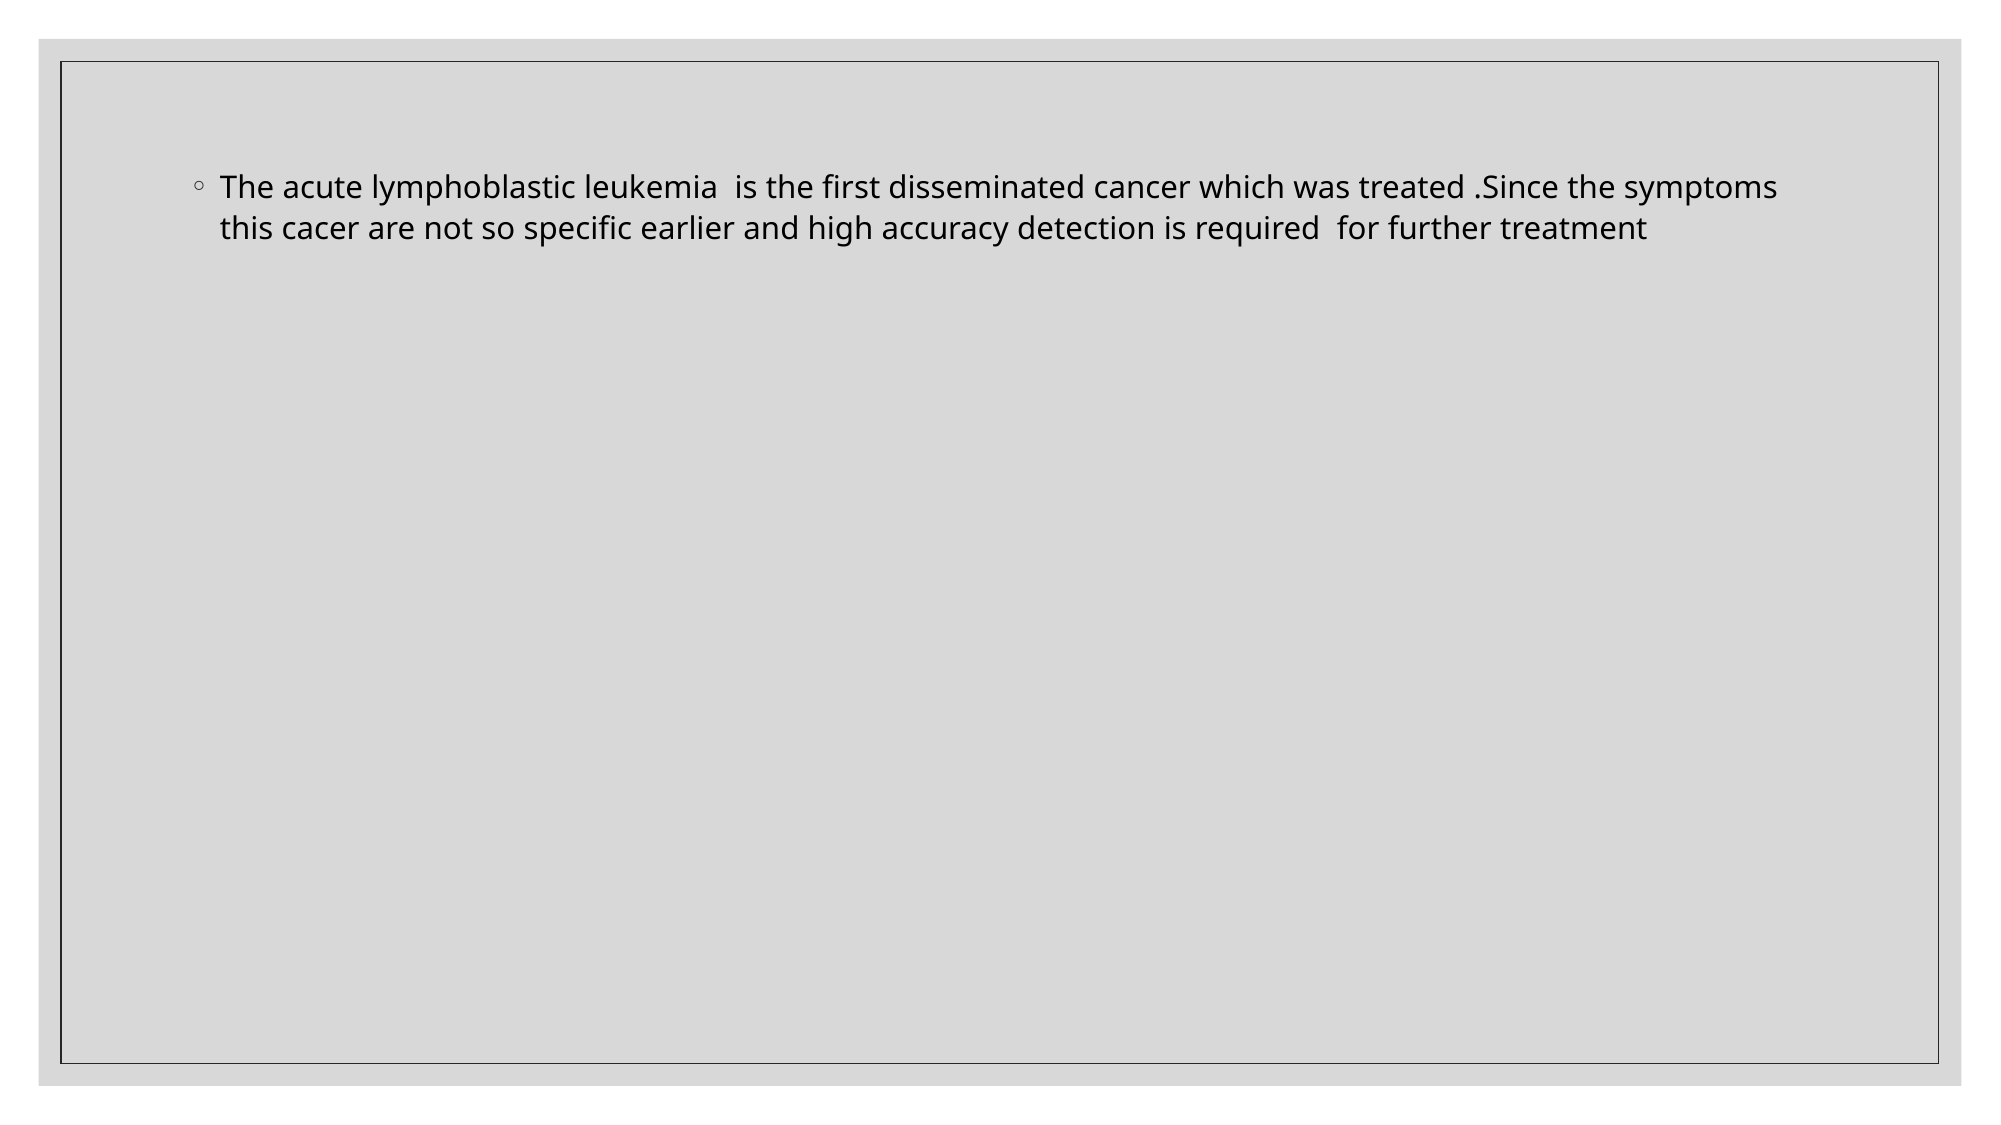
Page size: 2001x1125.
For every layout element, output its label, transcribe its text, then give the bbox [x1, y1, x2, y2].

list The acute lymphoblastic leukemia is the first disseminated cancer which was treated .Since the symptoms this cacer are not so specific earlier and high accuracy detection is required for further treatment [174, 155, 1825, 977]
